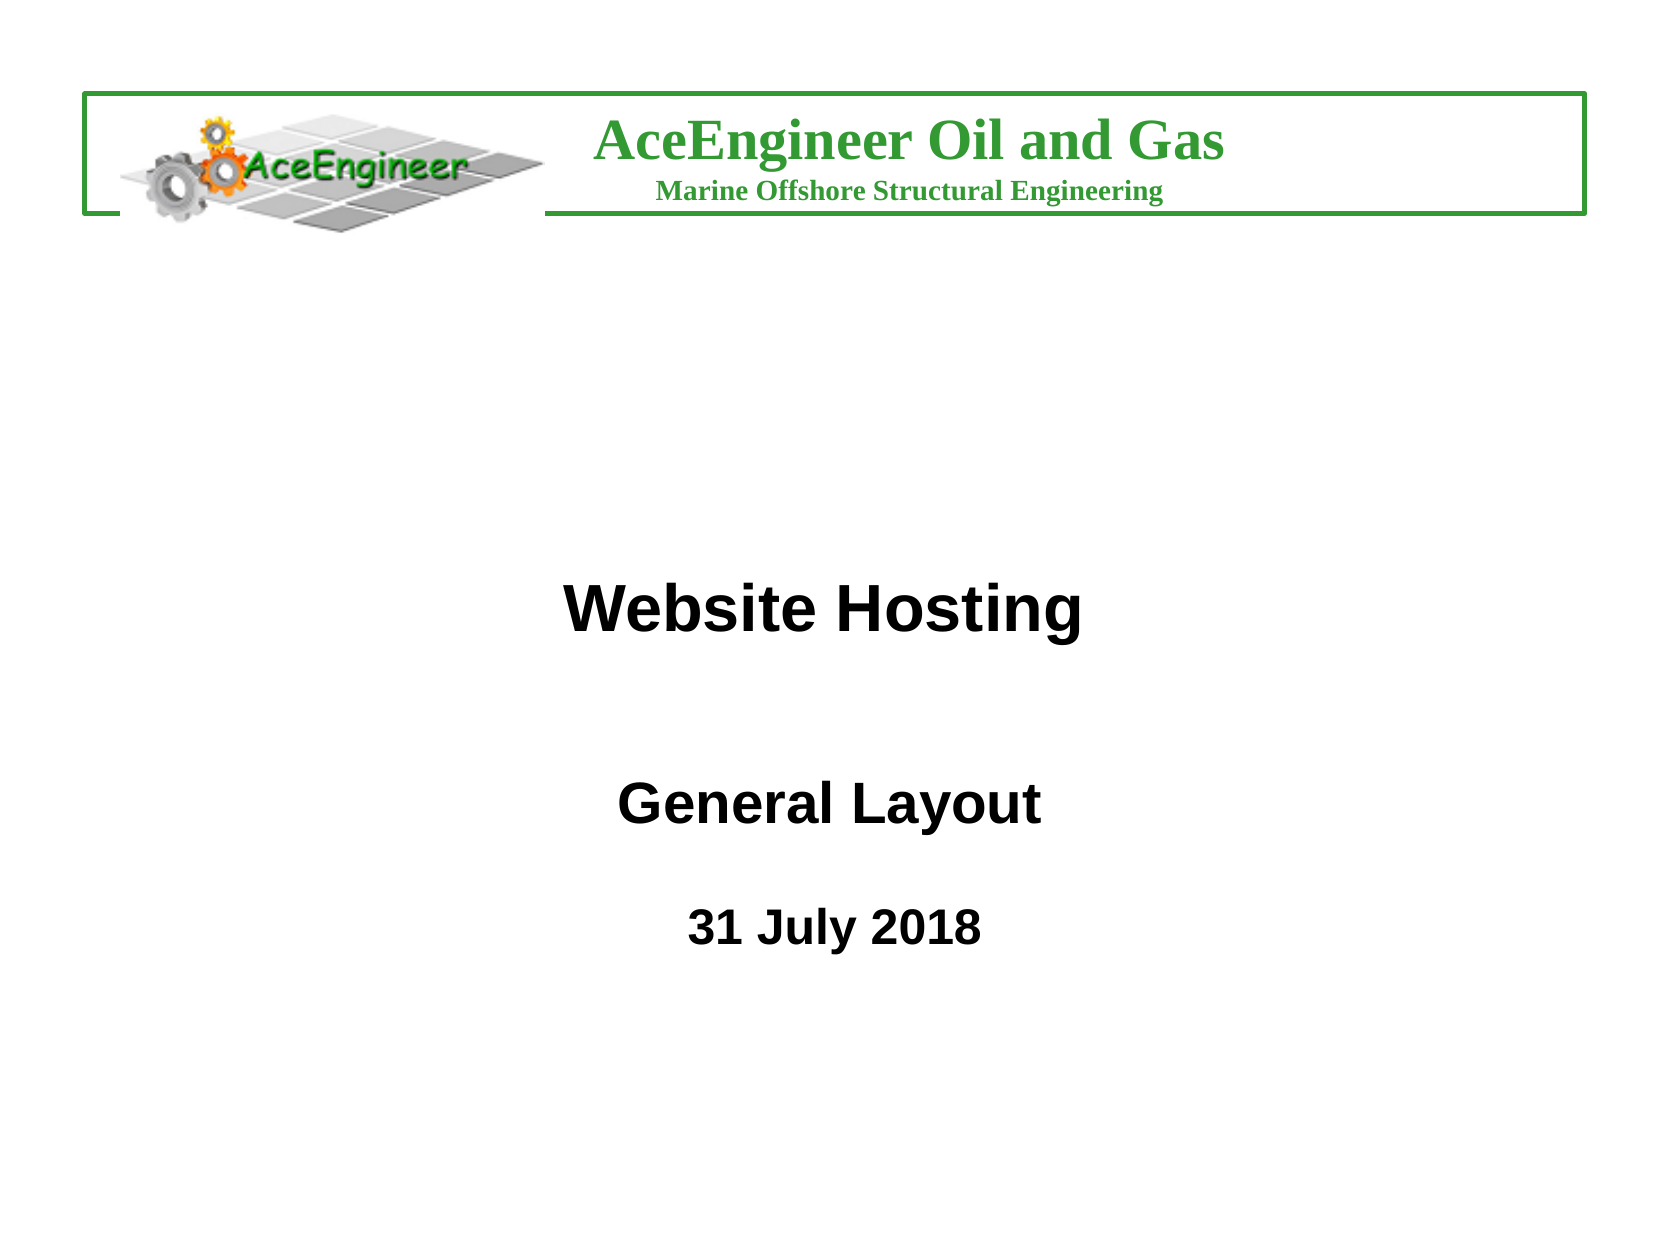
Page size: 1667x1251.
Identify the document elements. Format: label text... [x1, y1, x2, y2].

list Website Hosting [127, 508, 1521, 700]
list General Layout [133, 750, 1527, 850]
picture [120, 113, 545, 235]
subtitle 31 July 2018 [251, 887, 1419, 975]
